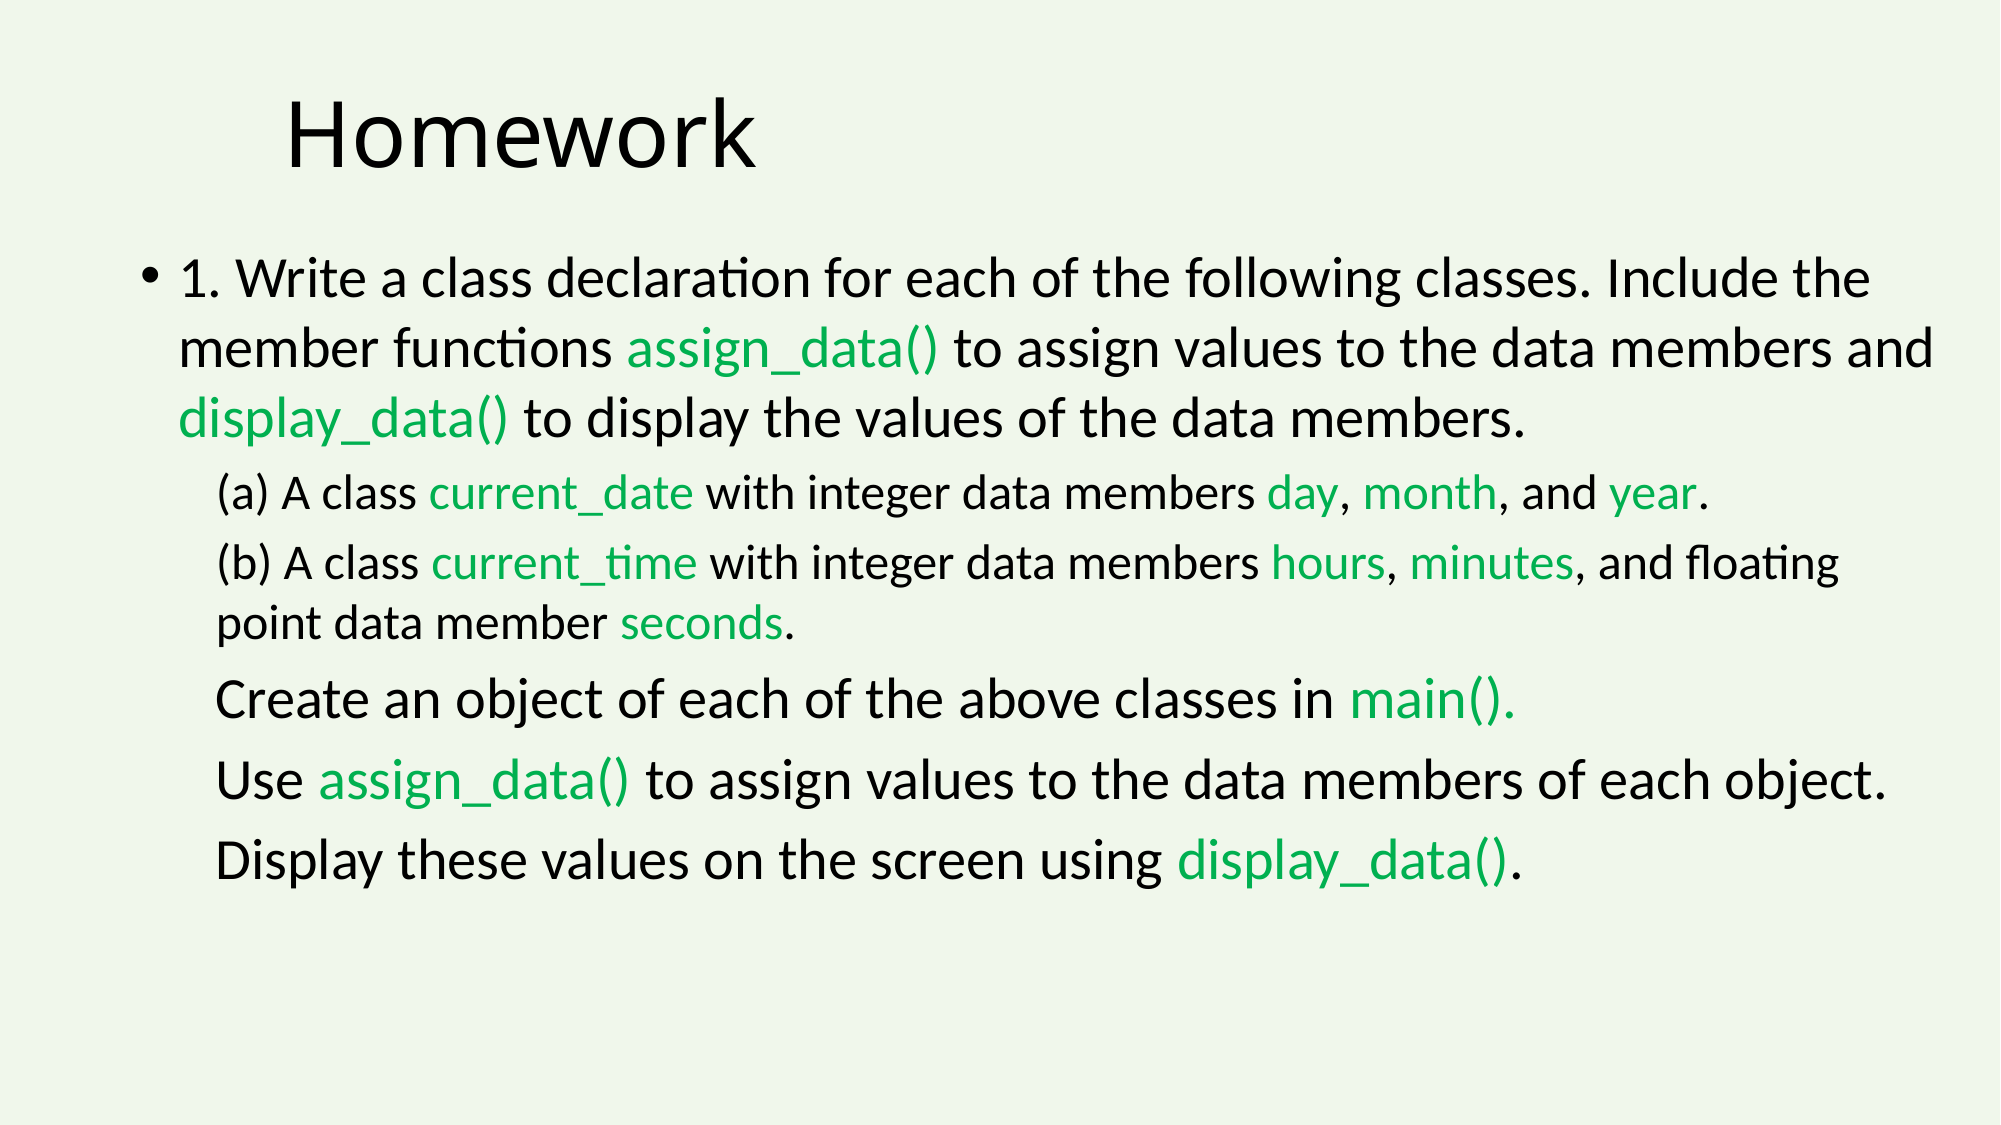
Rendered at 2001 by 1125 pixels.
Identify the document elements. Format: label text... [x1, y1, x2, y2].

title Homework [268, 44, 1732, 231]
list 1. Write a class declaration for each of the following classes. Include the member functions assign_data() to assign values to the data members and display_data() to display the values of the data members. (a) A class current_date with integer data members day, month, and year. (b) A class current_time with integer data members hours, minutes, and floating point data member seconds. Create an object of each of the above classes in main(). Use assign_data() to assign values to the data members of each object. Display these values on the screen using display_data(). [125, 231, 1969, 1001]
